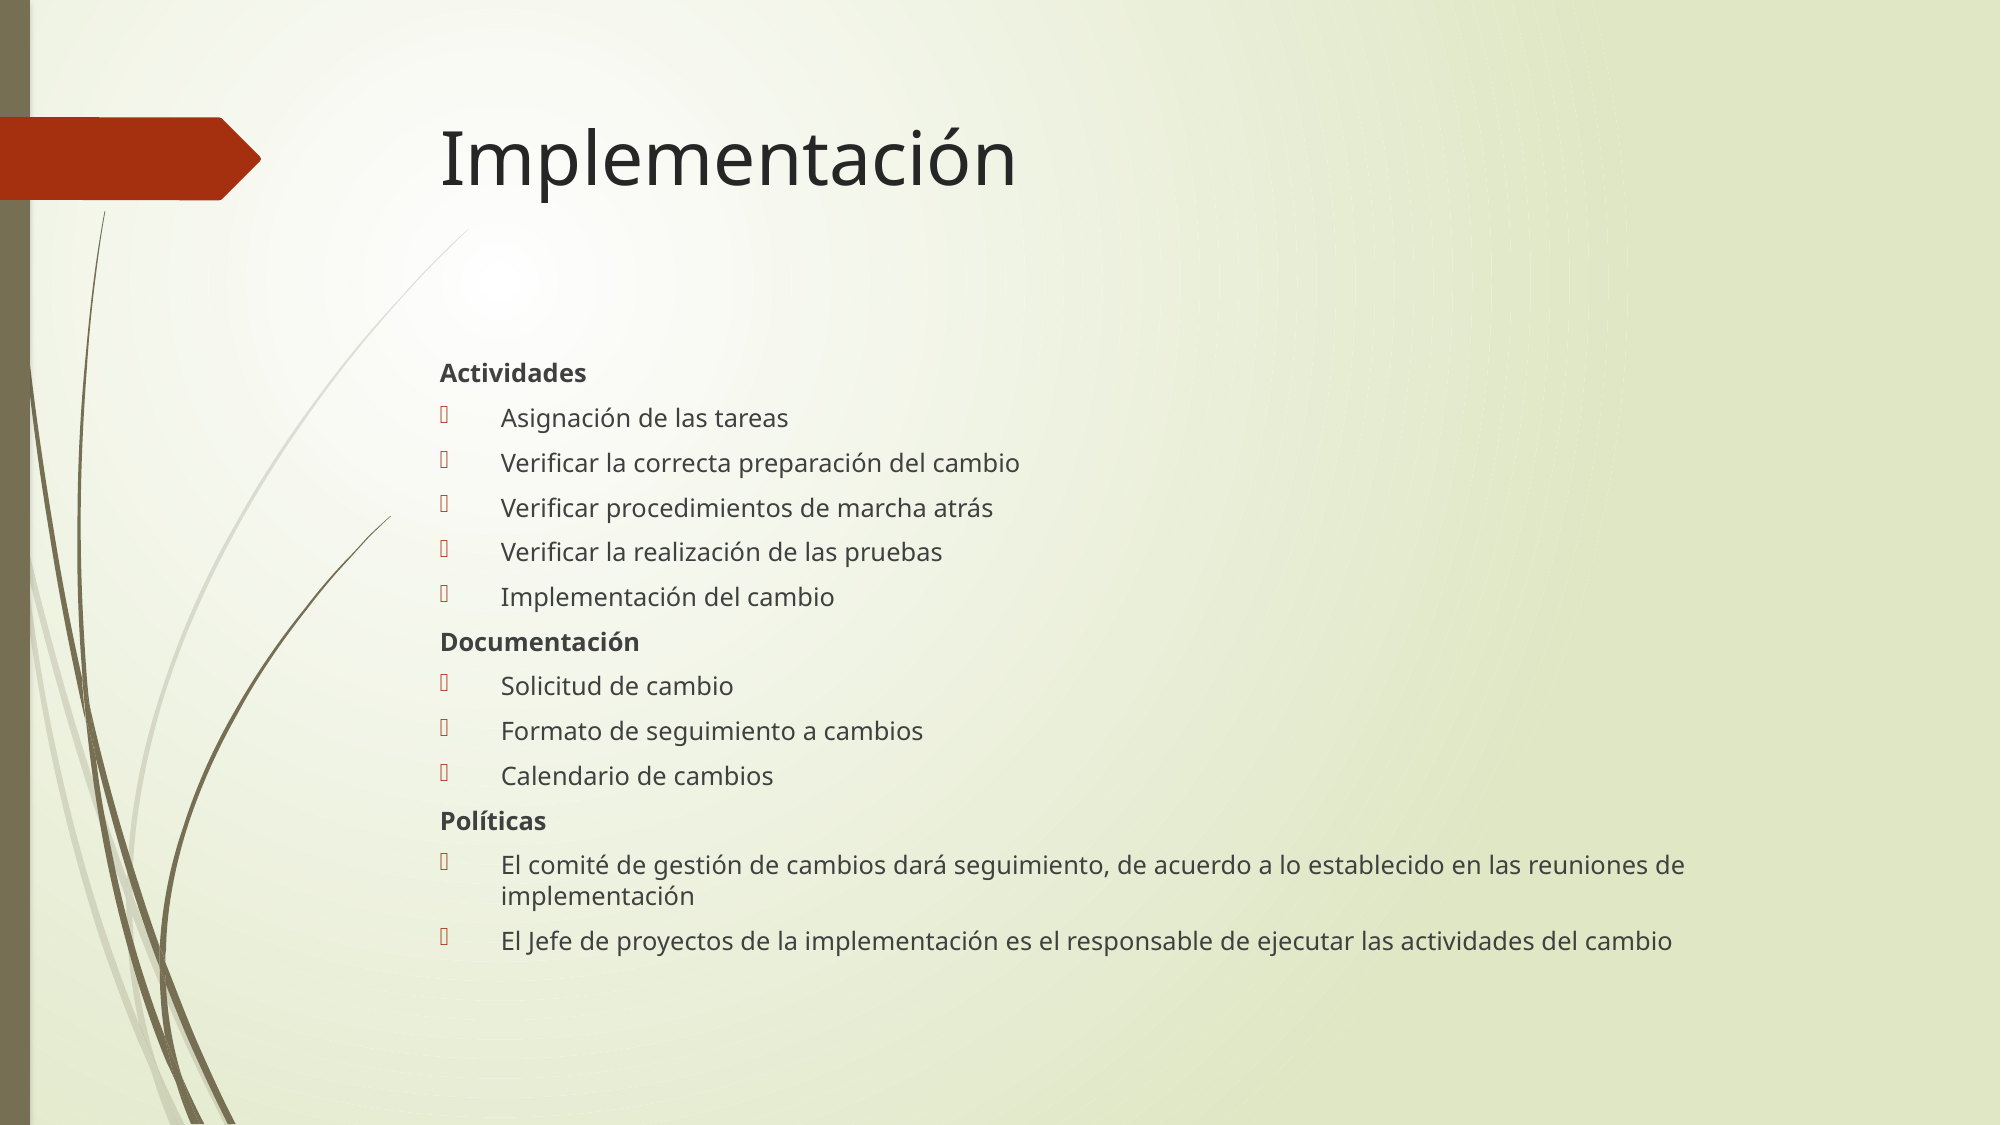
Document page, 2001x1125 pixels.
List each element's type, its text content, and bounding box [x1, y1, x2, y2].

list Actividades Asignación de las tareas Verificar la correcta preparación del cambio Verificar procedimientos de marcha atrás Verificar la realización de las pruebas Implementación del cambio Documentación Solicitud de cambio Formato de seguimiento a cambios Calendario de cambios Políticas El comité de gestión de cambios dará seguimiento, de acuerdo a lo establecido en las reuniones de implementación El Jefe de proyectos de la implementación es el responsable de ejecutar las actividades del cambio [424, 350, 1888, 970]
title Implementación [425, 102, 1888, 313]
